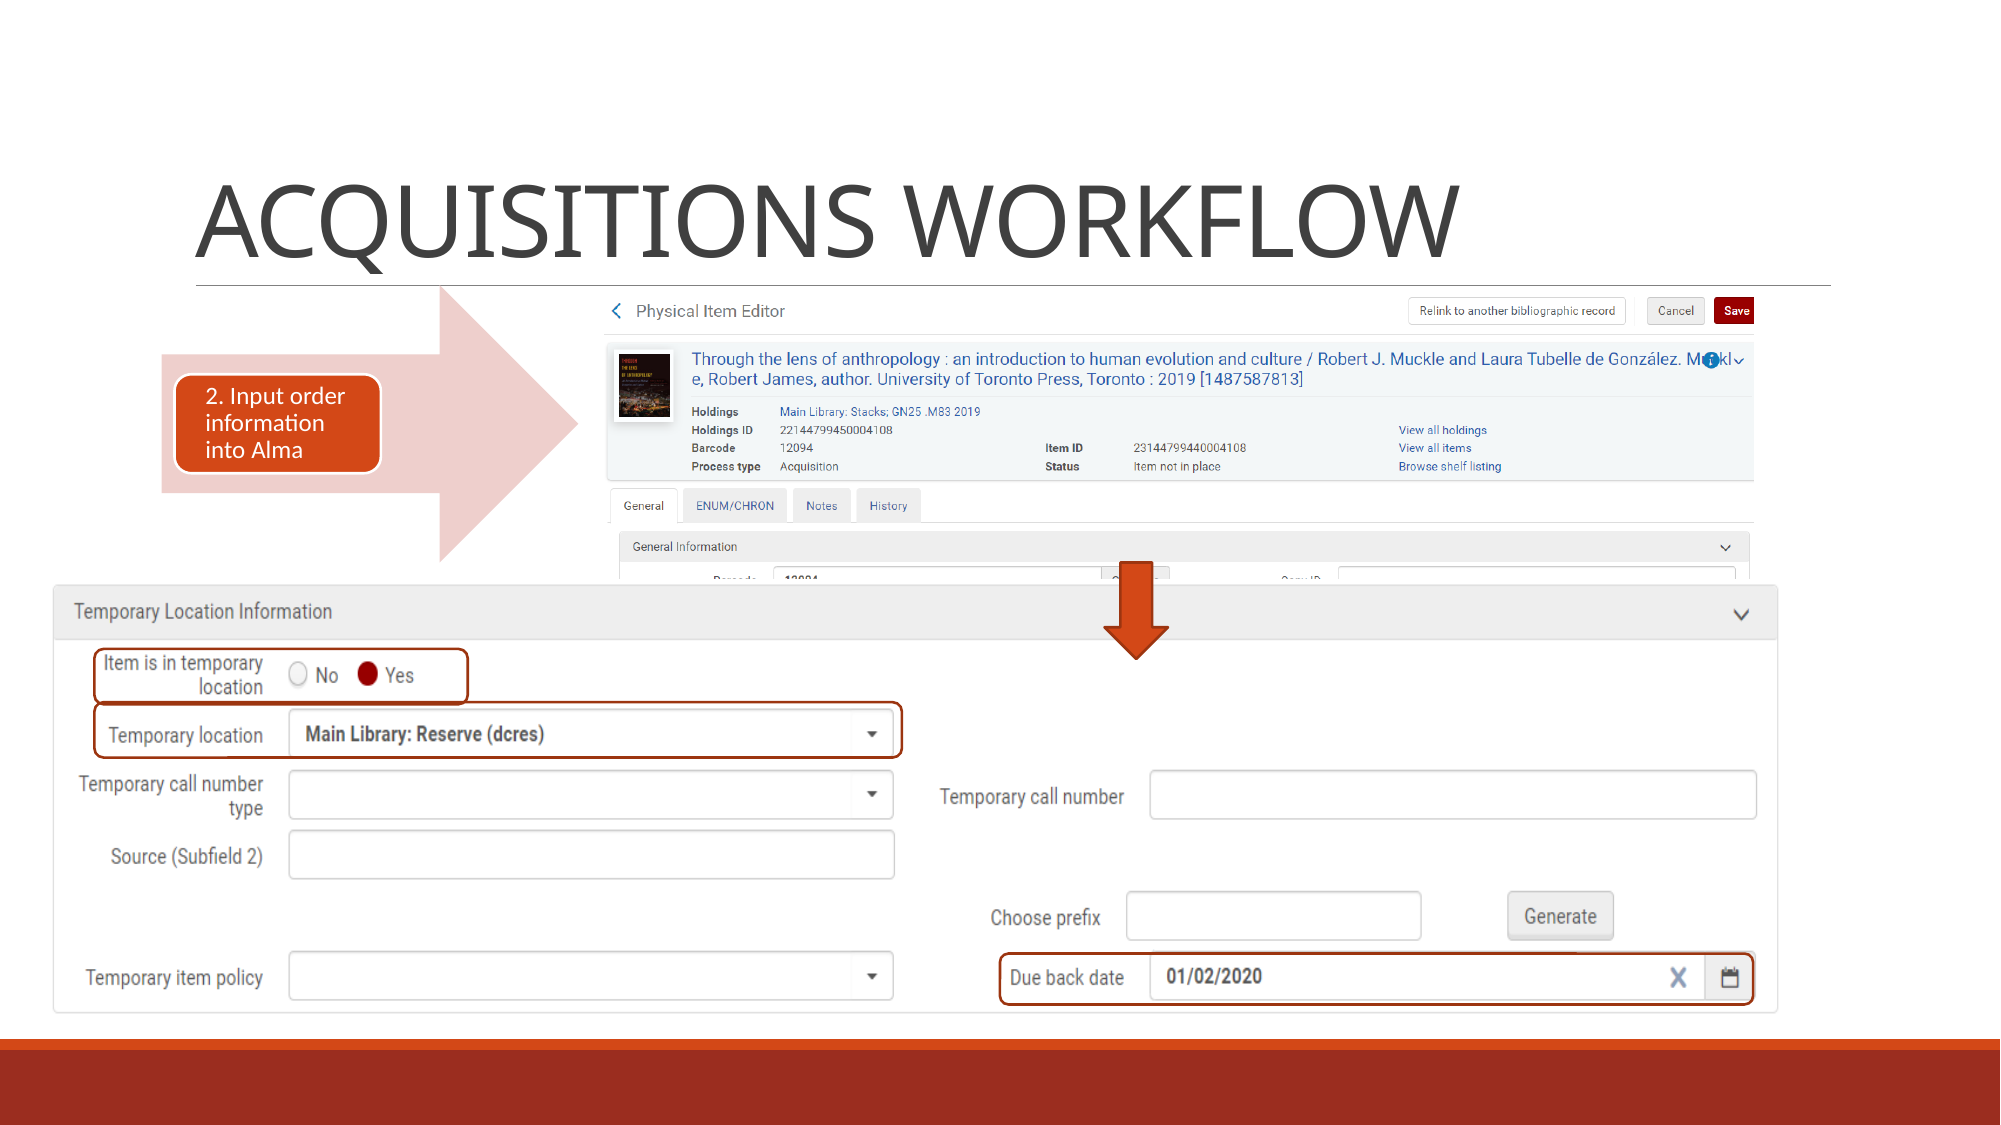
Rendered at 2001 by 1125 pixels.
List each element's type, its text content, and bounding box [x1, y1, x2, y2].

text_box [161, 284, 579, 563]
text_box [46, 561, 1803, 1036]
title ACQUISITIONS WORKFLOW [180, 47, 1830, 285]
picture [603, 289, 1754, 561]
